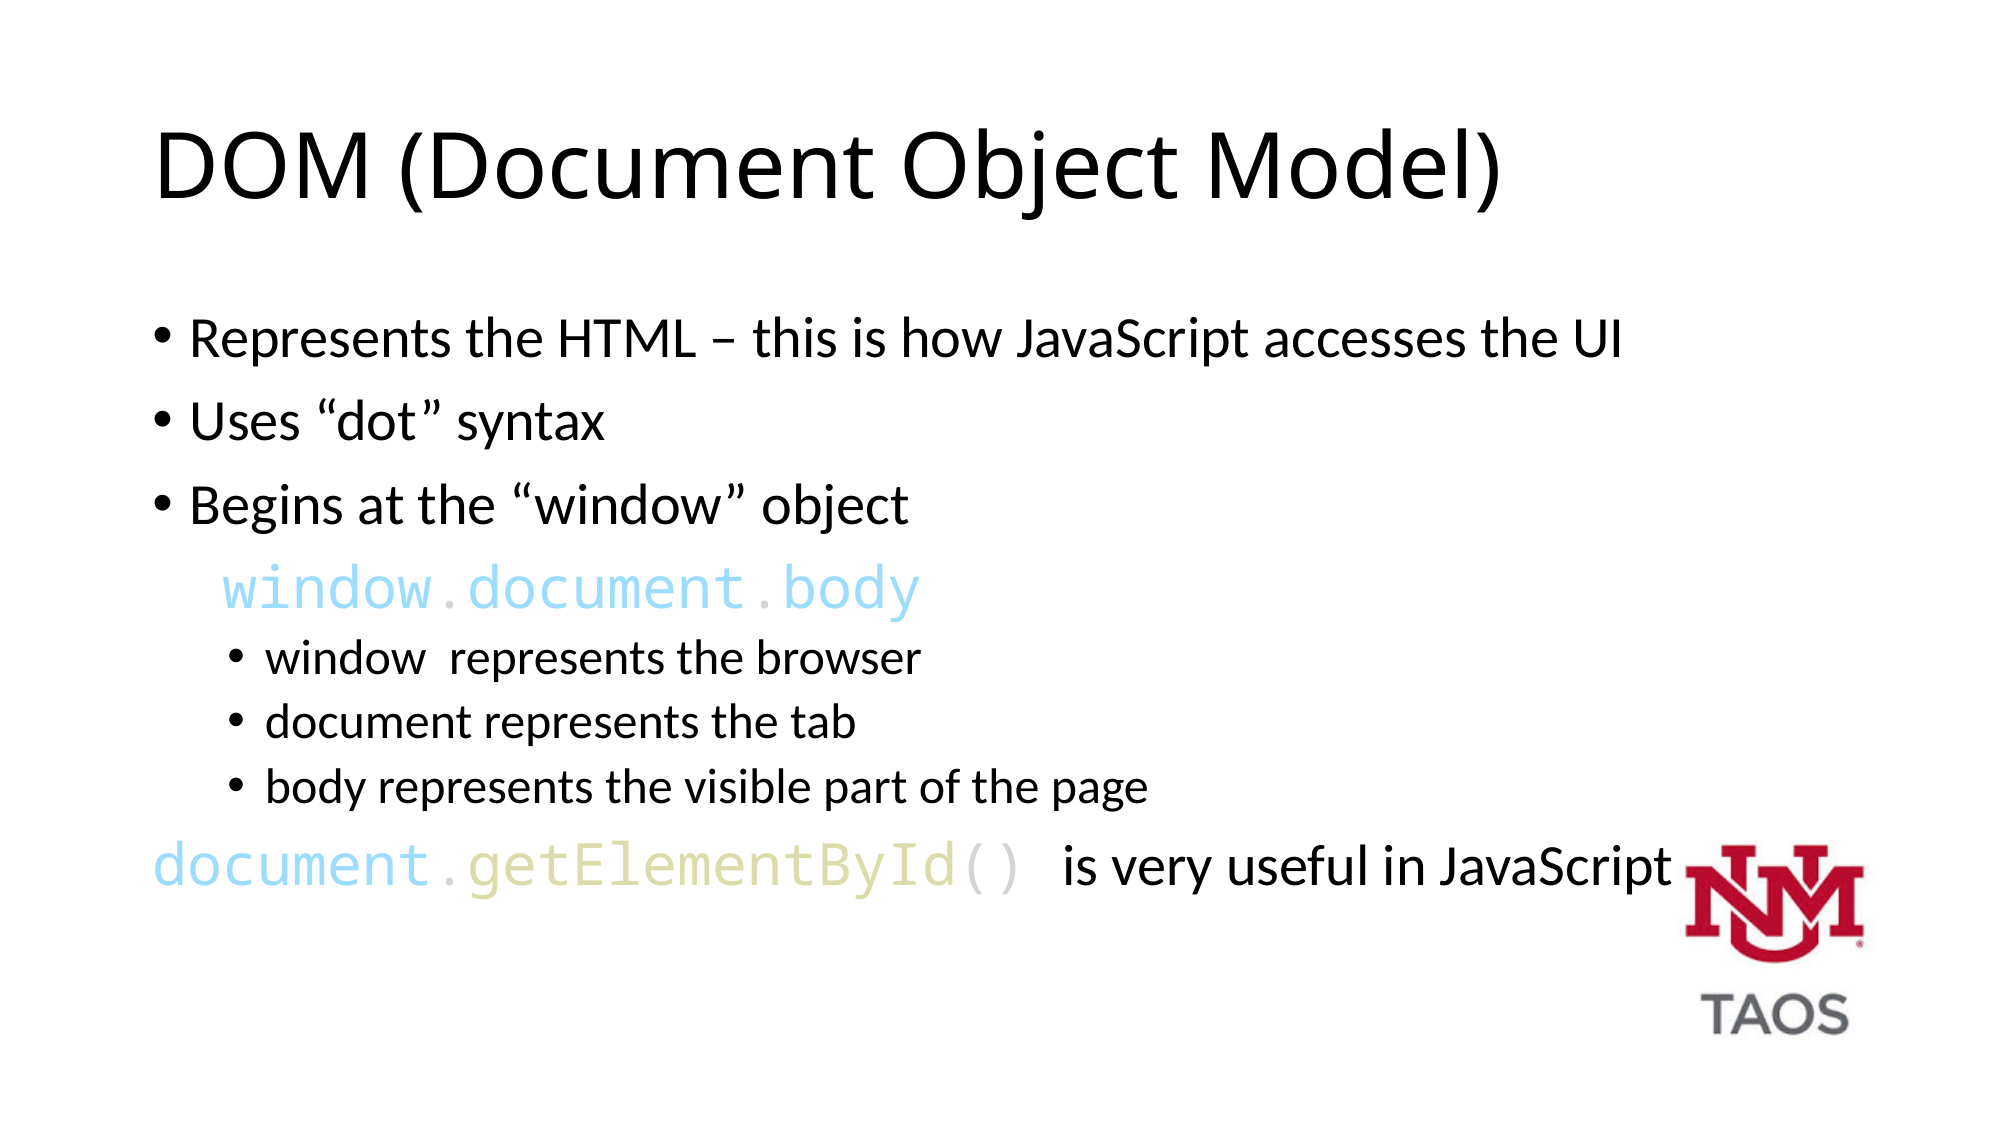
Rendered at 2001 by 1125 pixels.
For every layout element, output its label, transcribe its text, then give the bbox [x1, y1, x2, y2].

list Represents the HTML – this is how JavaScript accesses the UI Uses “dot” syntax Begins at the “window” object window.document.body window represents the browser document represents the tab body represents the visible part of the page document.getElementById() is very useful in JavaScript [137, 299, 1863, 1014]
title DOM (Document Object Model) [137, 59, 1863, 278]
picture [1650, 815, 1900, 1065]
